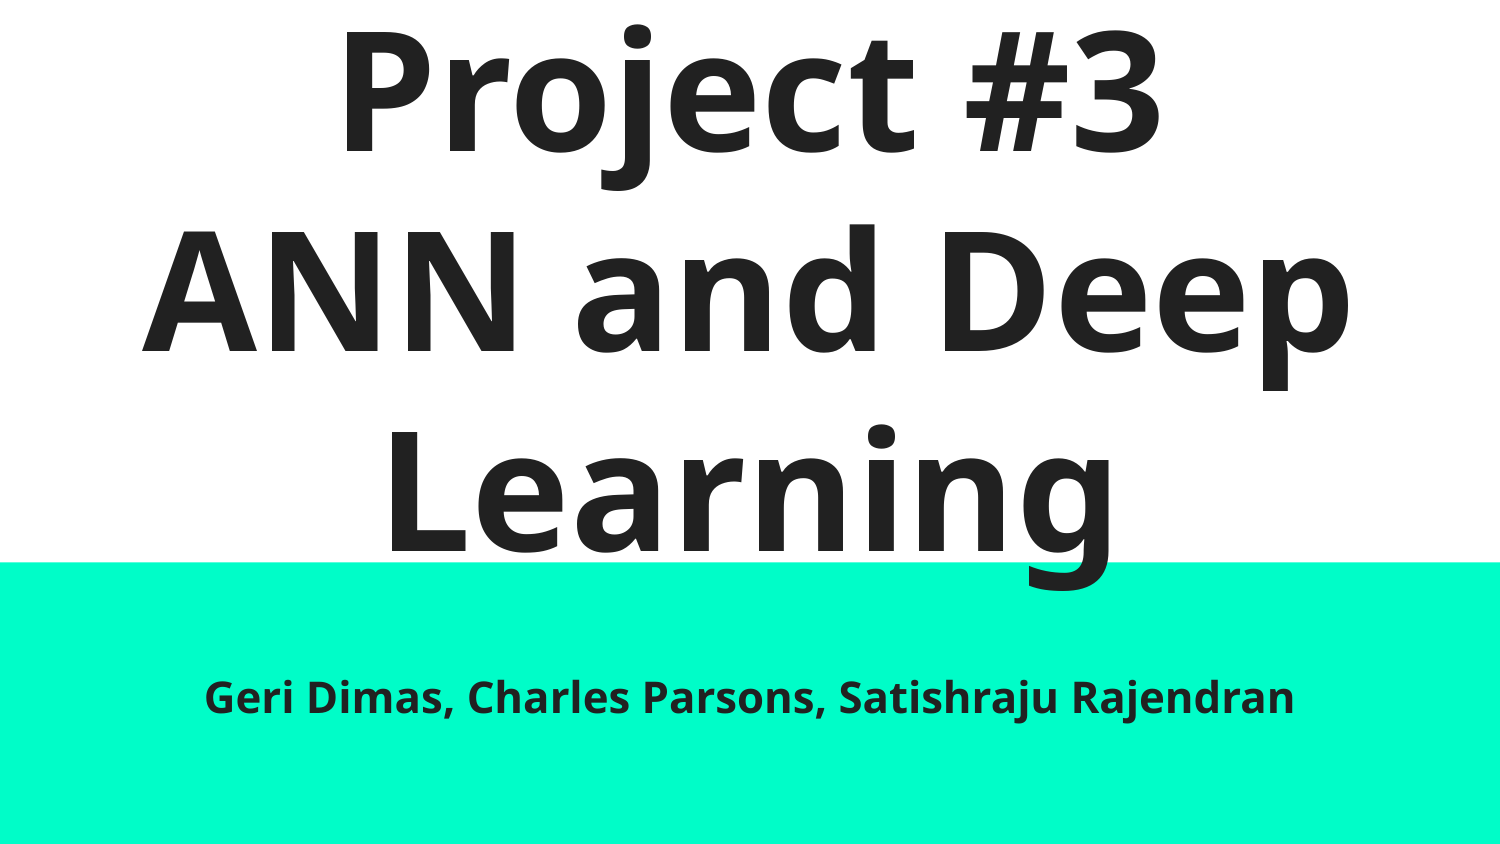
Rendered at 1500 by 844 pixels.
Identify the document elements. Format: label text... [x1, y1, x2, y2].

subtitle Geri Dimas, Charles Parsons, Satishraju Rajendran [51, 638, 1449, 755]
title Project #3 ANN and Deep Learning [51, 64, 1449, 506]
